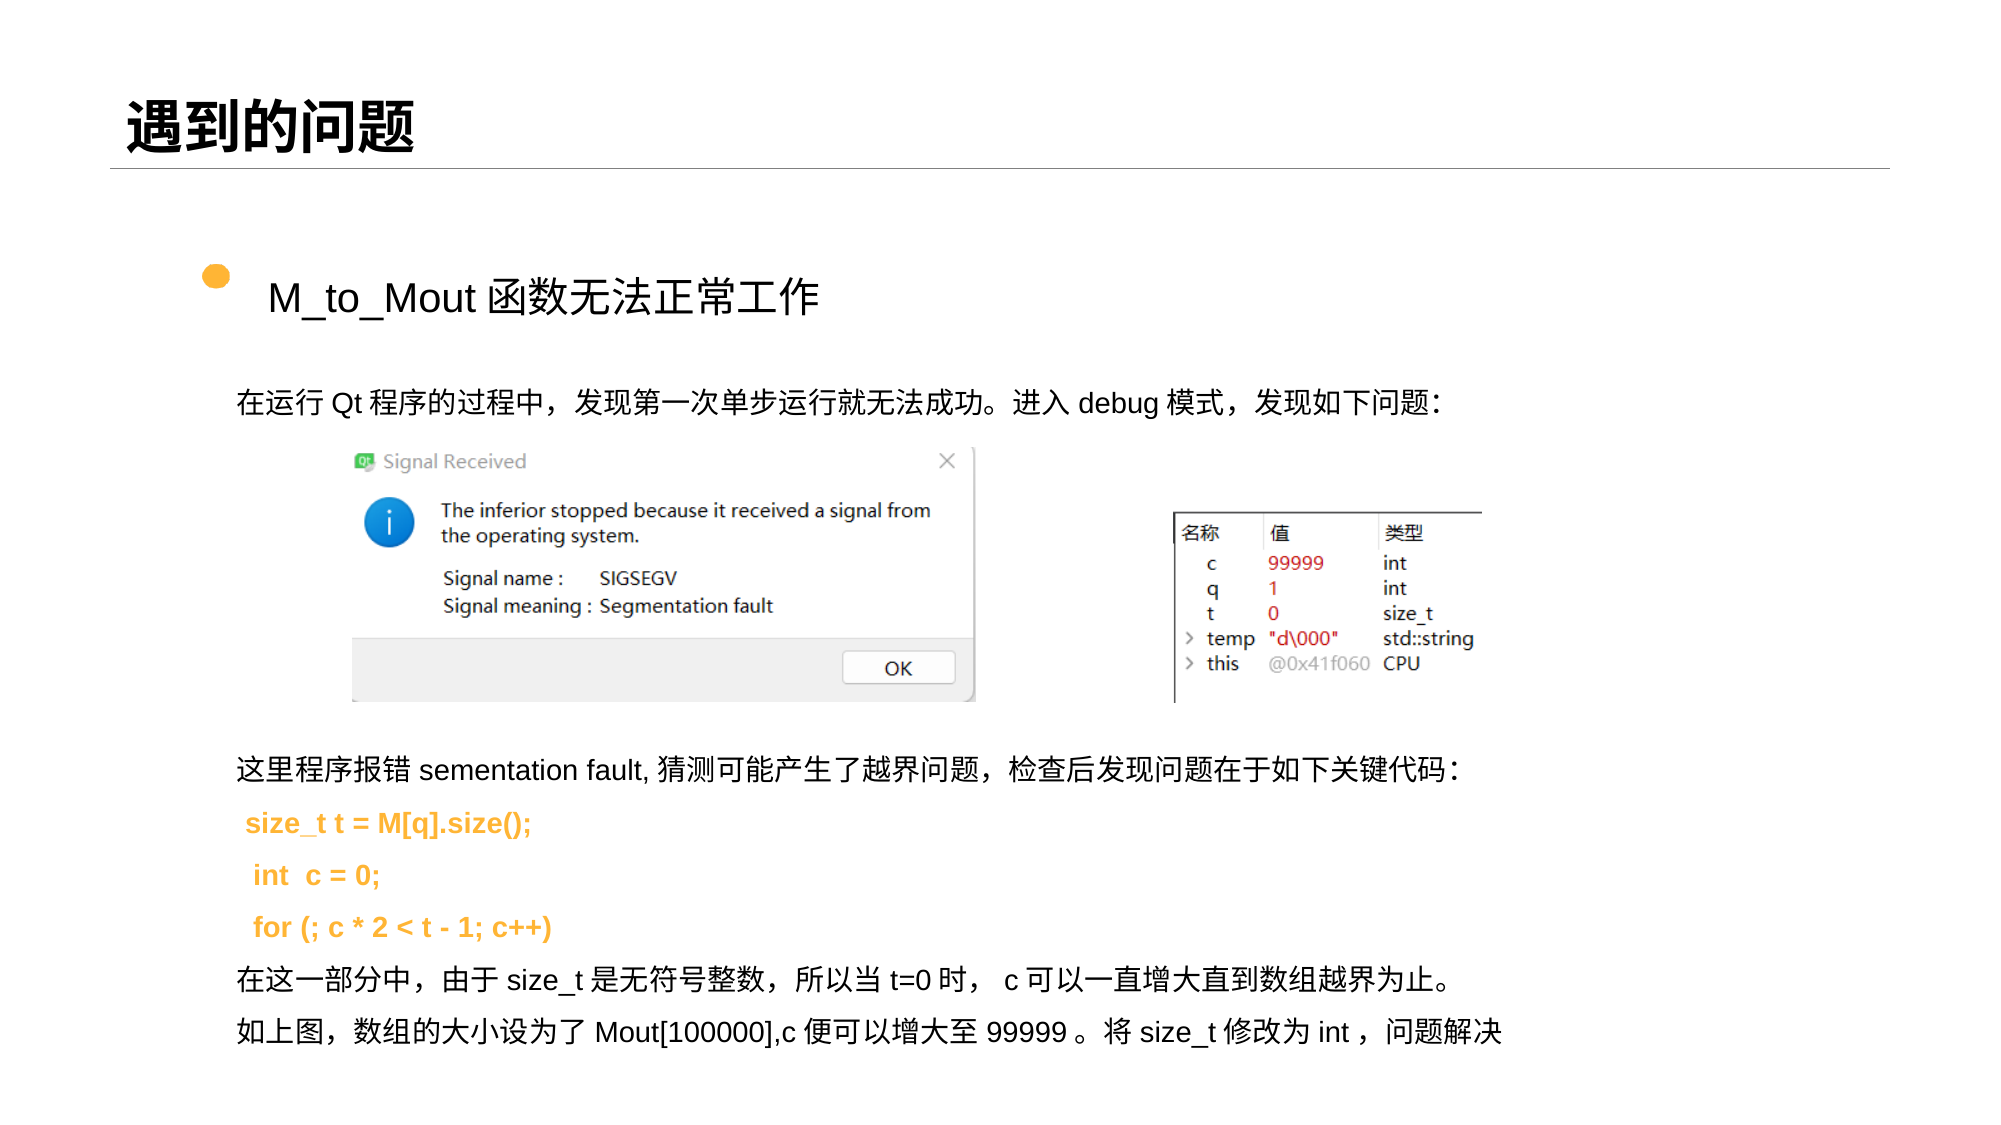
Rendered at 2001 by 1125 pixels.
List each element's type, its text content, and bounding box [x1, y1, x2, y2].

title 遇到的问题 [109, 0, 1890, 169]
picture [1173, 511, 1482, 703]
picture [351, 448, 976, 702]
picture [202, 253, 237, 299]
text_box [172, 192, 1797, 1022]
